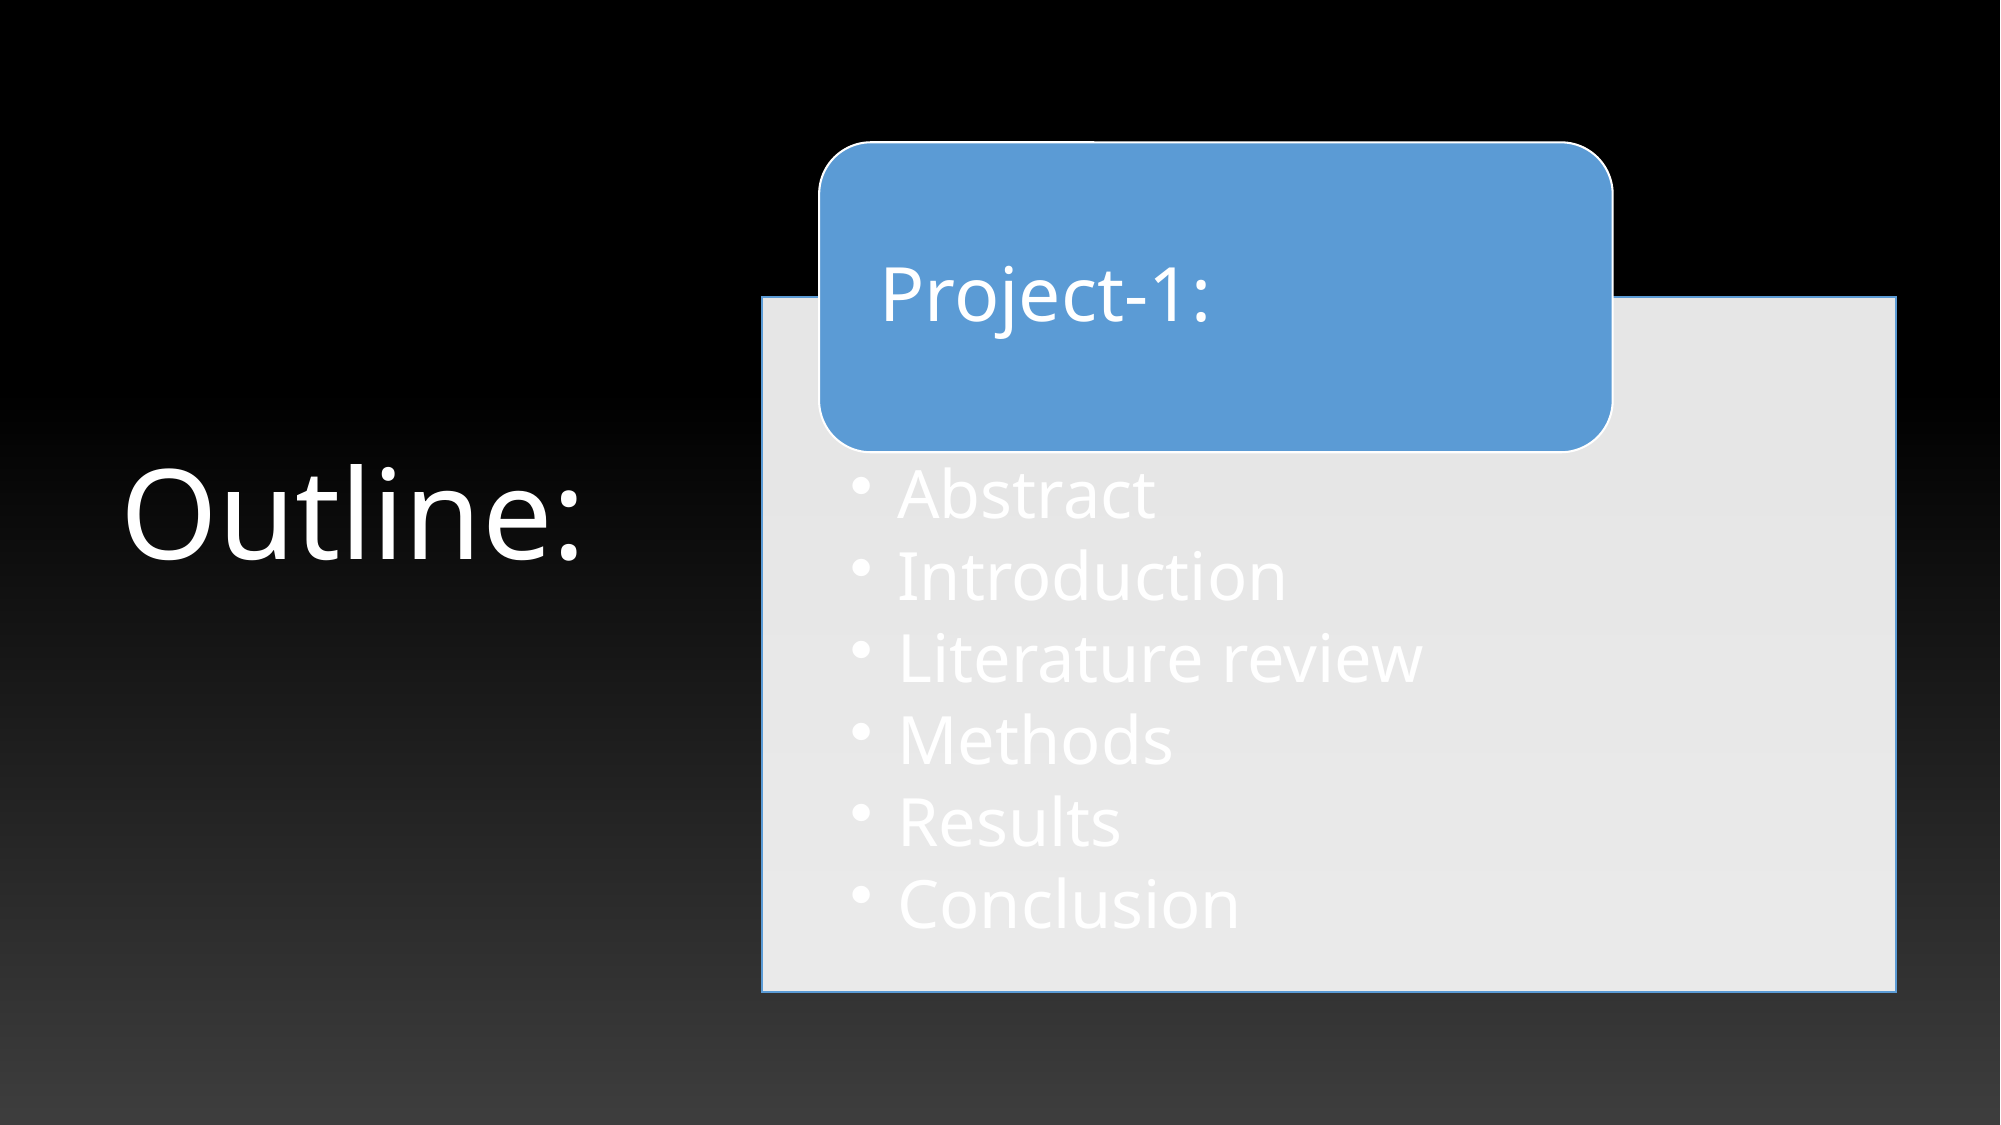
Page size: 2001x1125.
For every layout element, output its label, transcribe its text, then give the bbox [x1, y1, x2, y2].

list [762, 33, 1897, 1101]
title Outline: [105, 104, 659, 934]
